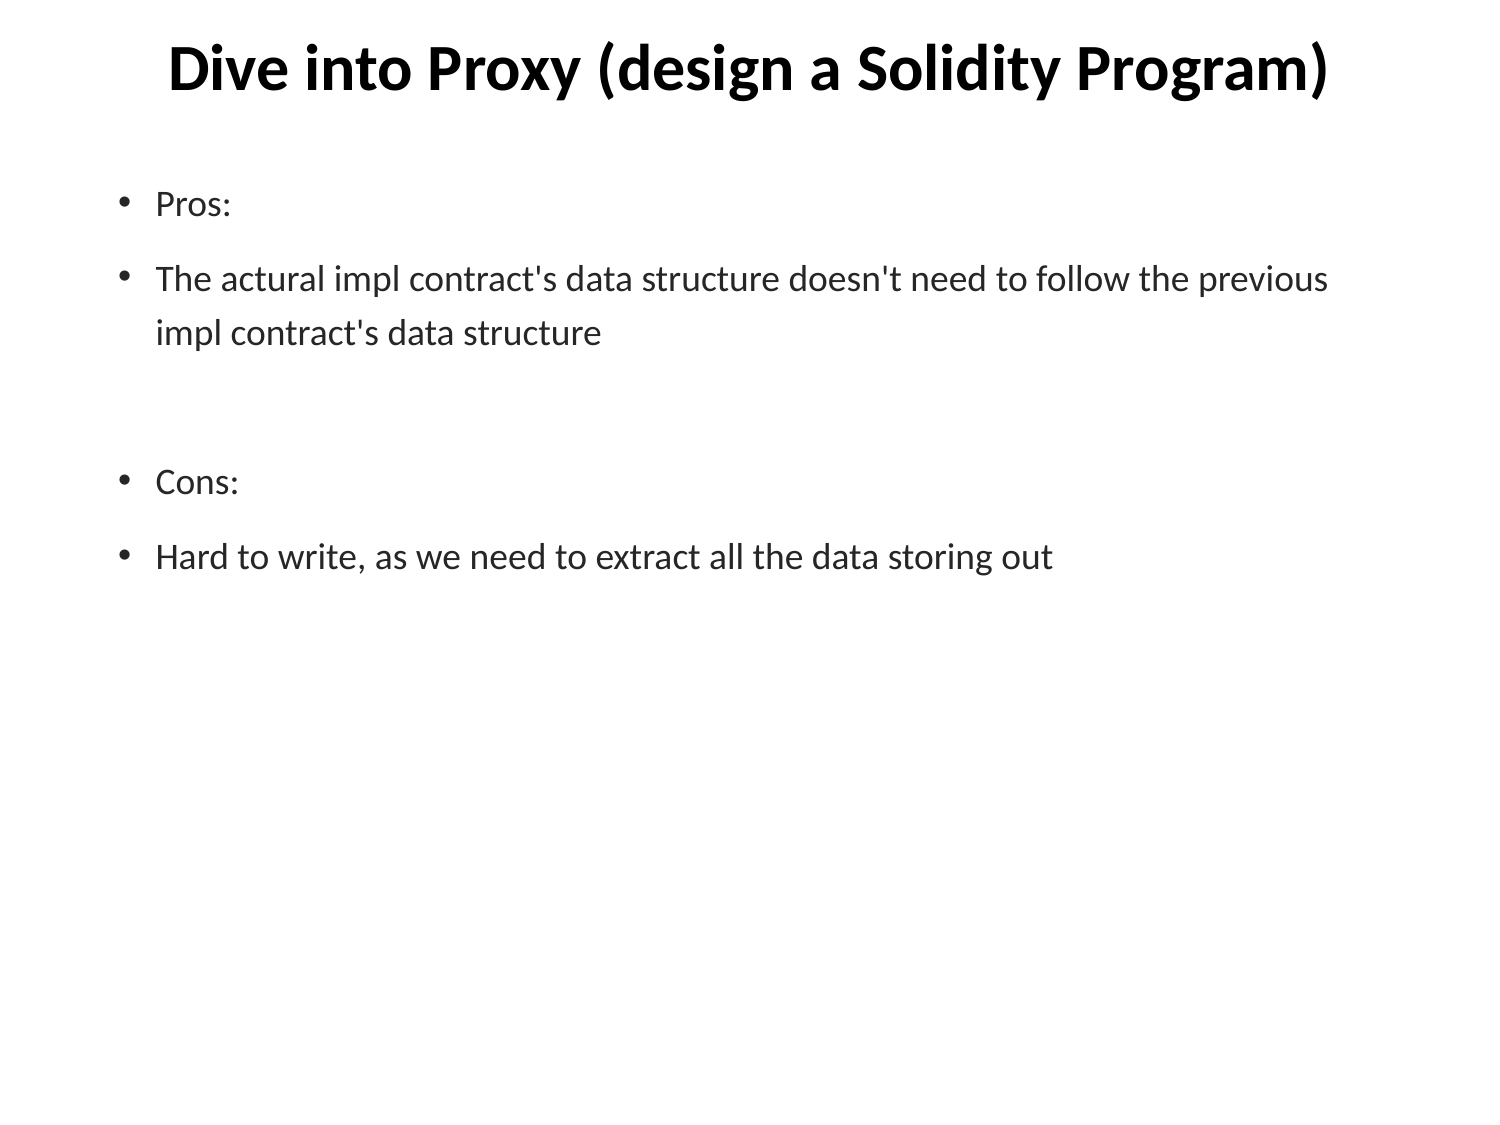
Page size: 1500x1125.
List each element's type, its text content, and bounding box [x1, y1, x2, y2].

list Pros: The actural impl contract's data structure doesn't need to follow the previous impl contract's data structure Cons: Hard to write, as we need to extract all the data storing out [103, 162, 1397, 1082]
title Dive into Proxy (design a Solidity Program) [103, 25, 1397, 112]
